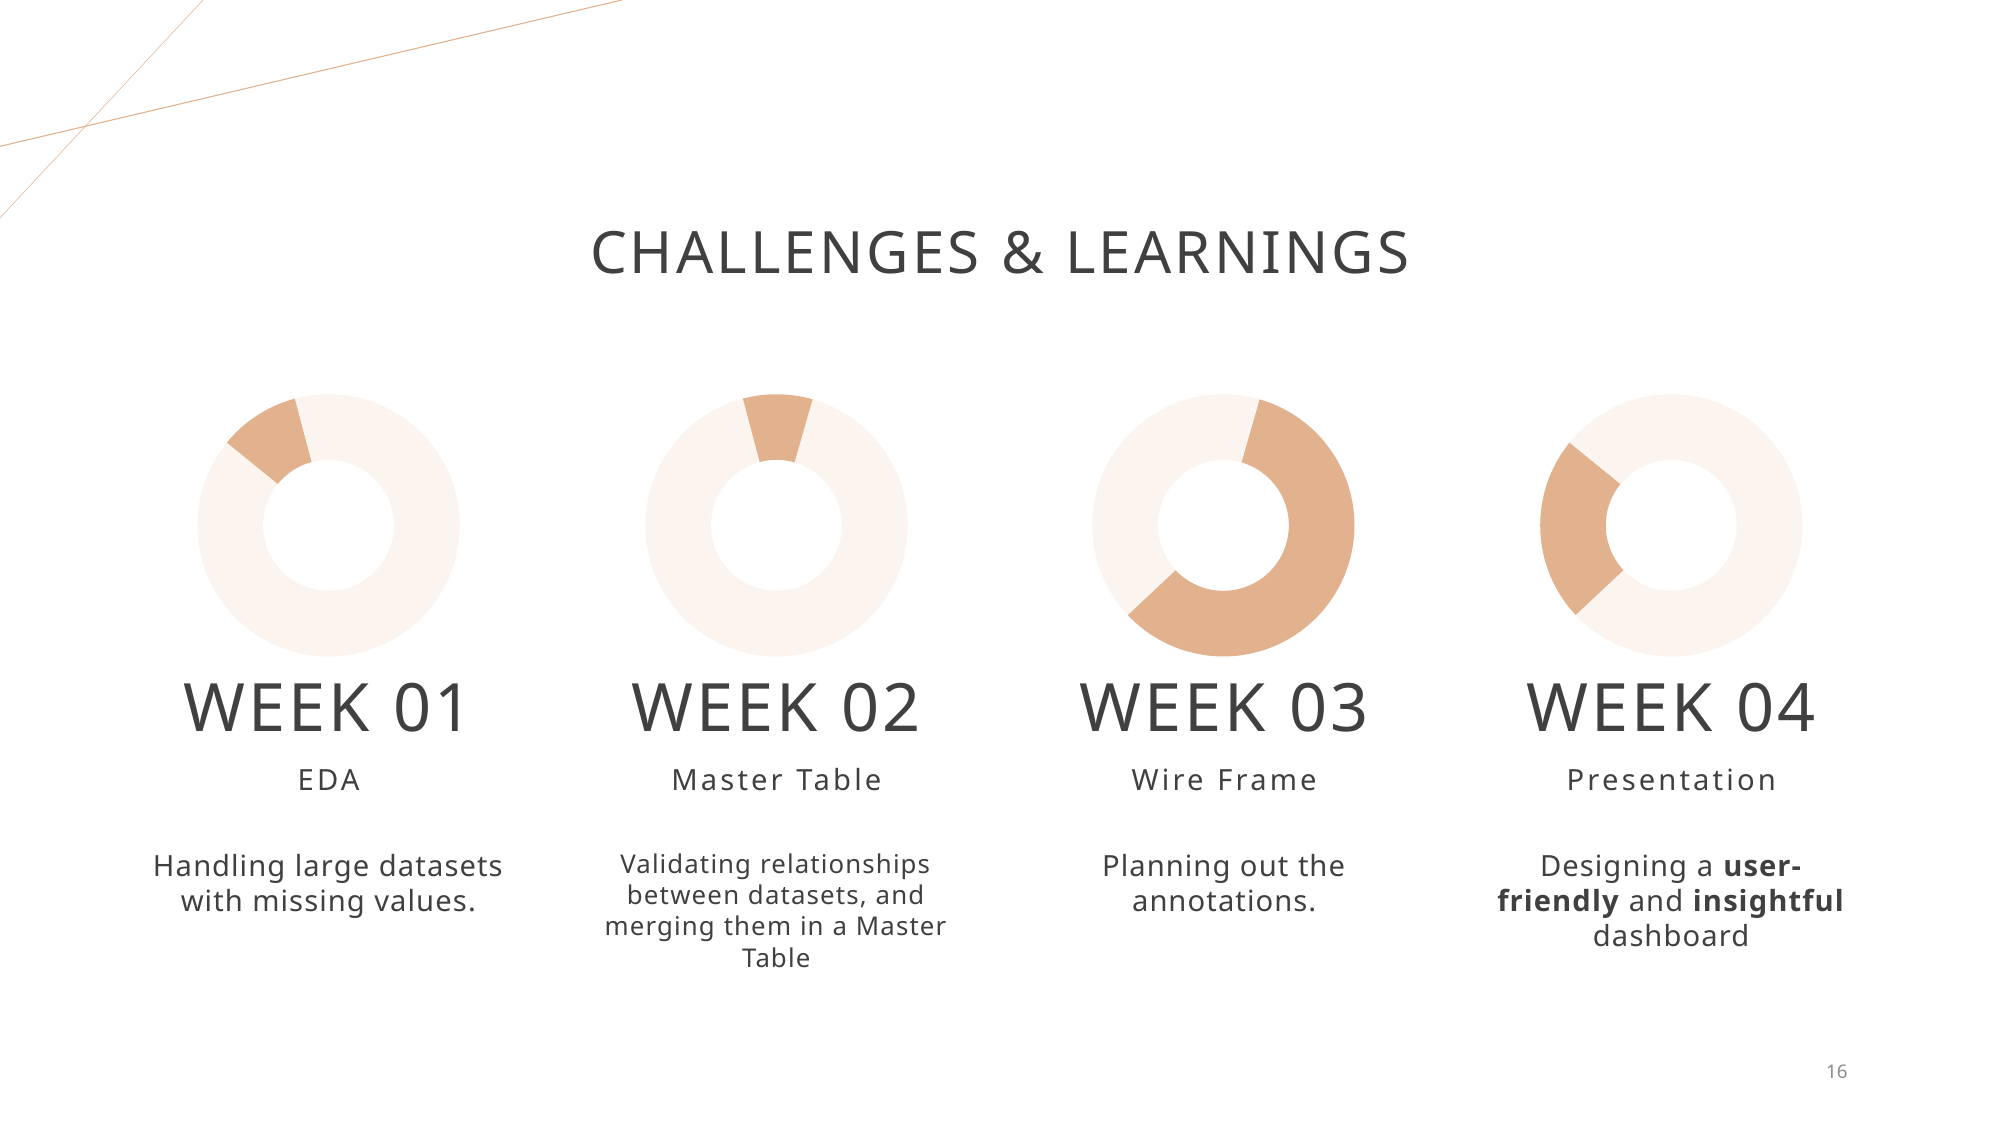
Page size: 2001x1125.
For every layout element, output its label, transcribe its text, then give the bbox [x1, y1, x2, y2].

list Handling large datasets with missing values. [137, 840, 520, 980]
chart [176, 388, 481, 662]
list WEEK 02 [584, 621, 969, 732]
chart [624, 388, 929, 662]
list Wire Frame [1033, 732, 1416, 805]
list Validating relationships between datasets, and merging them in a Master Table [584, 840, 969, 980]
chart [1071, 388, 1376, 662]
slide_number 16 [1412, 1042, 1863, 1103]
list Presentation [1480, 732, 1863, 805]
title Challenges & Learnings [309, 146, 1691, 364]
list Master Table [584, 732, 969, 805]
list Planning out the annotations. [1033, 840, 1416, 980]
chart [1518, 388, 1824, 662]
list WEEK 01 [137, 621, 520, 732]
list WEEK 03 [1033, 621, 1416, 732]
list Designing a user-friendly and insightful dashboard [1480, 839, 1863, 980]
list WEEK 04 [1480, 621, 1863, 732]
list EDA [137, 732, 520, 805]
